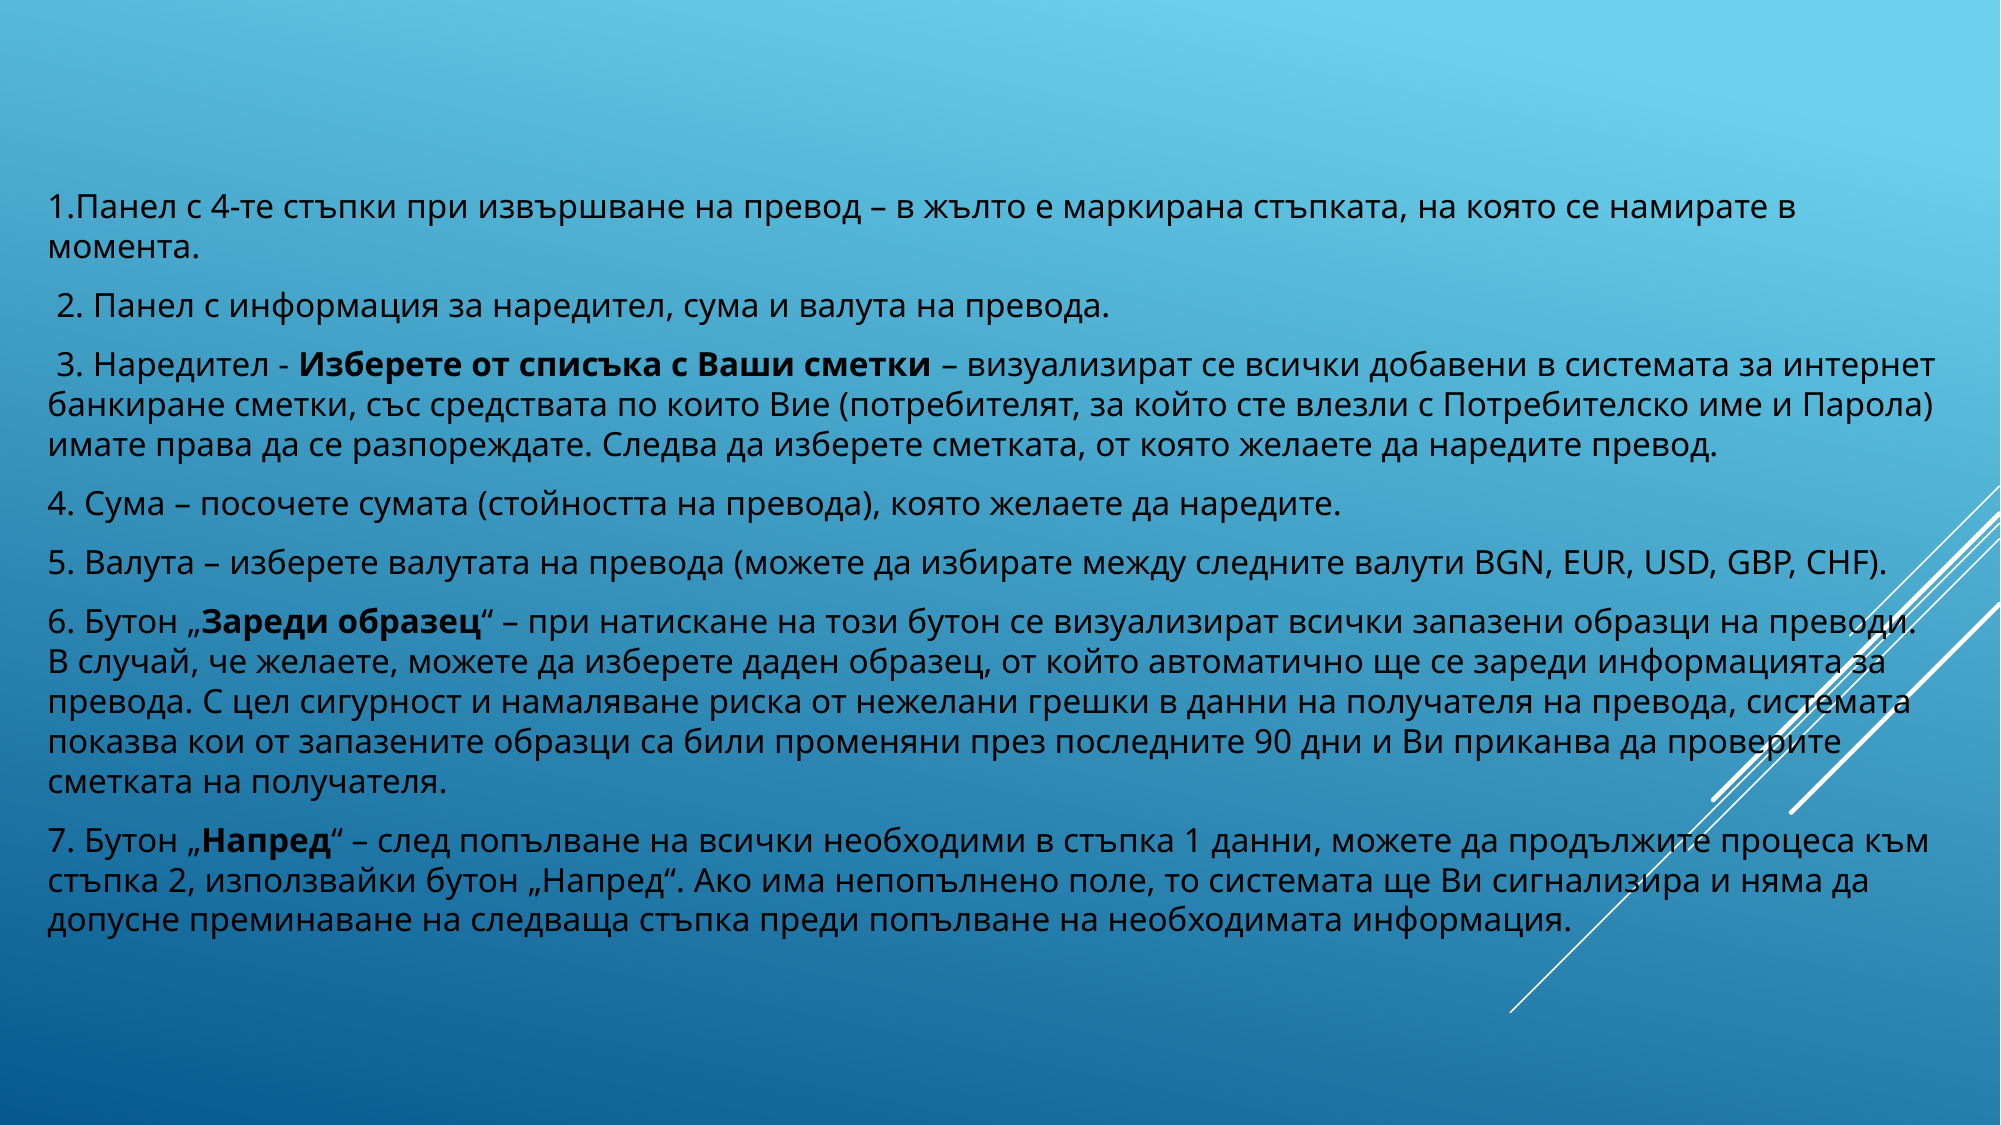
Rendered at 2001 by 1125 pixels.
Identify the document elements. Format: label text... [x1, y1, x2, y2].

list 1.Панел с 4-те стъпки при извършване на превод – в жълто е маркирана стъпката, на която се намирате в момента. 2. Панел с информация за наредител, сума и валута на превода. 3. Наредител - Изберете от списъка с Ваши сметки – визуализират се всички добавени в системата за интернет банкиране сметки, със средствата по които Вие (потребителят, за който сте влезли с Потребителско име и Парола) имате права да се разпореждате. Следва да изберете сметката, от която желаете да наредите превод. 4. Сума – посочете сумата (стойността на превода), която желаете да наредите. 5. Валута – изберете валутата на превода (можете да избирате между следните валути BGN, EUR, USD, GBP, CHF). 6. Бутон „Зареди образец“ – при натискане на този бутон се визуализират всички запазени образци на преводи. В случай, че желаете, можете да изберете даден образец, от който автоматично ще се зареди информацията за превода. С цел сигурност и намаляване риска от нежелани грешки в данни на получателя на превода, системата показва кои от запазените образци са били променяни през последните 90 дни и Ви приканва да проверите сметката на получателя. 7. Бутон „Напред“ – след попълване на всички необходими в стъпка 1 данни, можете да продължите процеса към стъпка 2, използвайки бутон „Напред“. Ако има непопълнено поле, то системата ще Ви сигнализира и няма да допусне преминаване на следваща стъпка преди попълване на необходимата информация. [32, 29, 1954, 1095]
